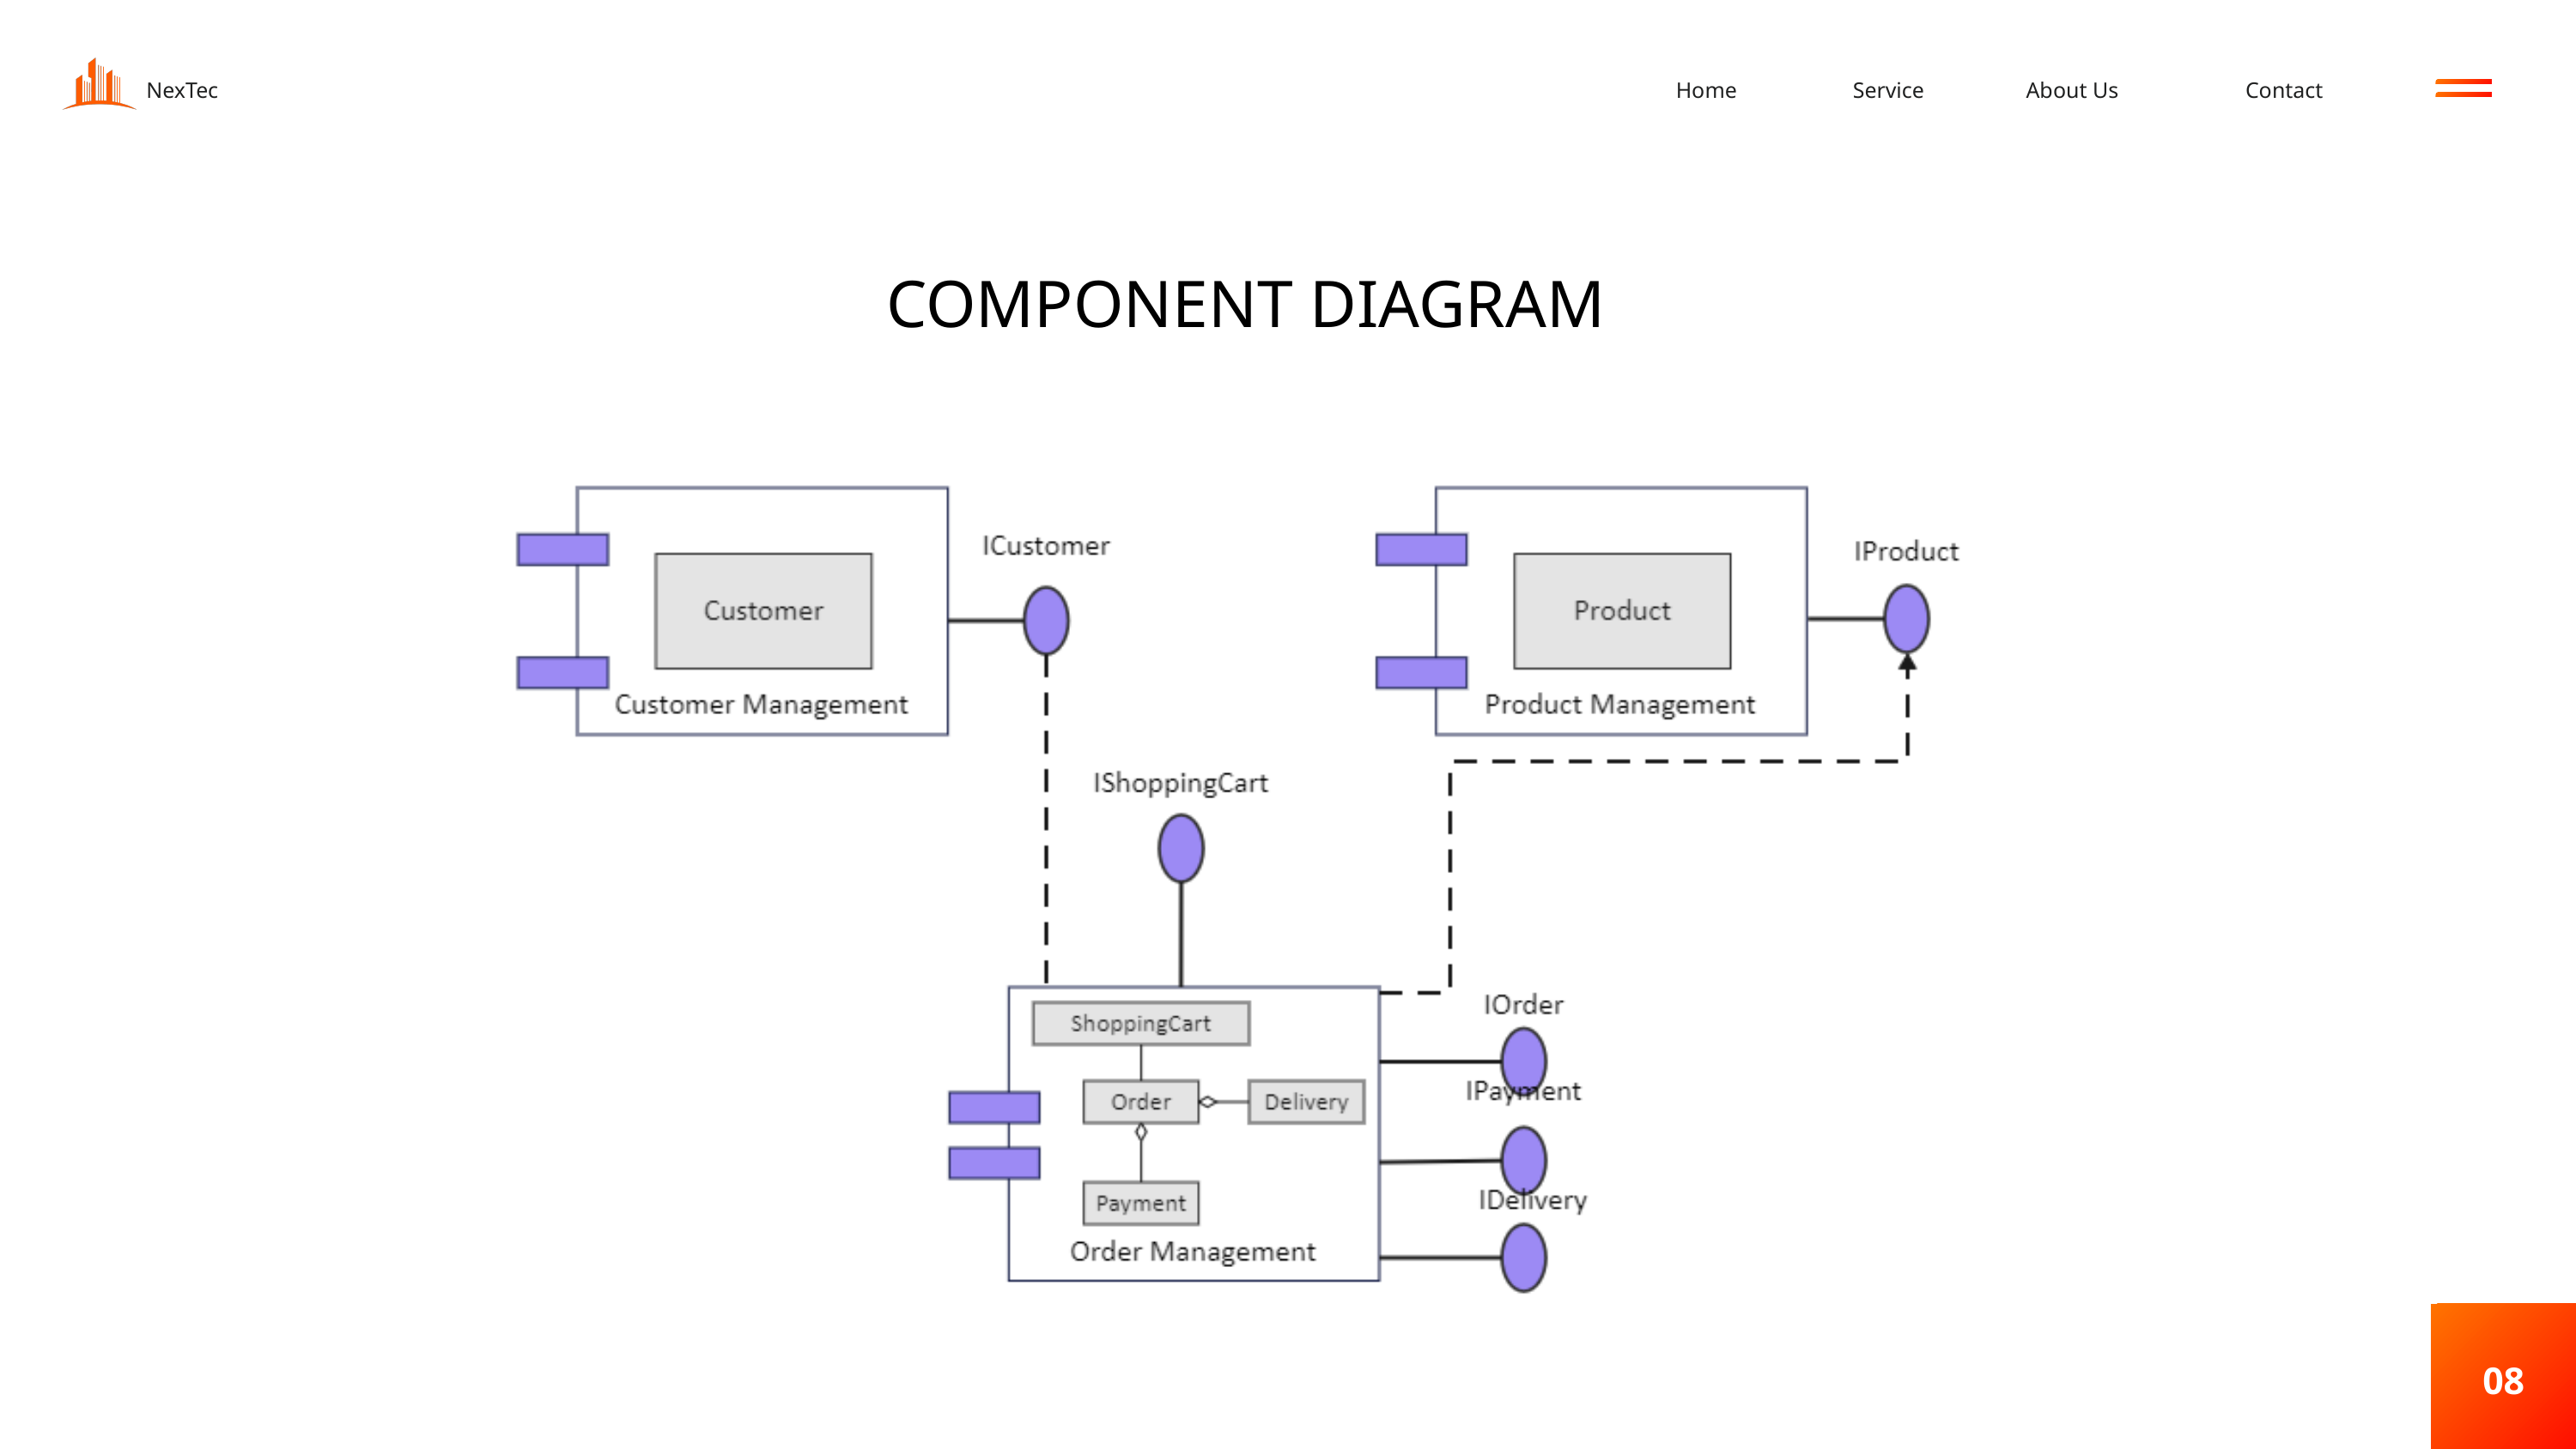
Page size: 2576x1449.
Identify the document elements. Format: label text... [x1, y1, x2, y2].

text_box Contact [2245, 72, 2384, 103]
text_box [444, 414, 2048, 1377]
text_box Home [1675, 72, 1790, 103]
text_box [2430, 1303, 2576, 1449]
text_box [2435, 79, 2493, 84]
text_box COMPONENT DIAGRAM [876, 250, 1616, 341]
text_box About Us [2026, 72, 2176, 103]
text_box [2435, 92, 2493, 97]
text_box NexTec [146, 72, 418, 103]
text_box Service [1852, 72, 1957, 103]
text_box [62, 58, 137, 110]
